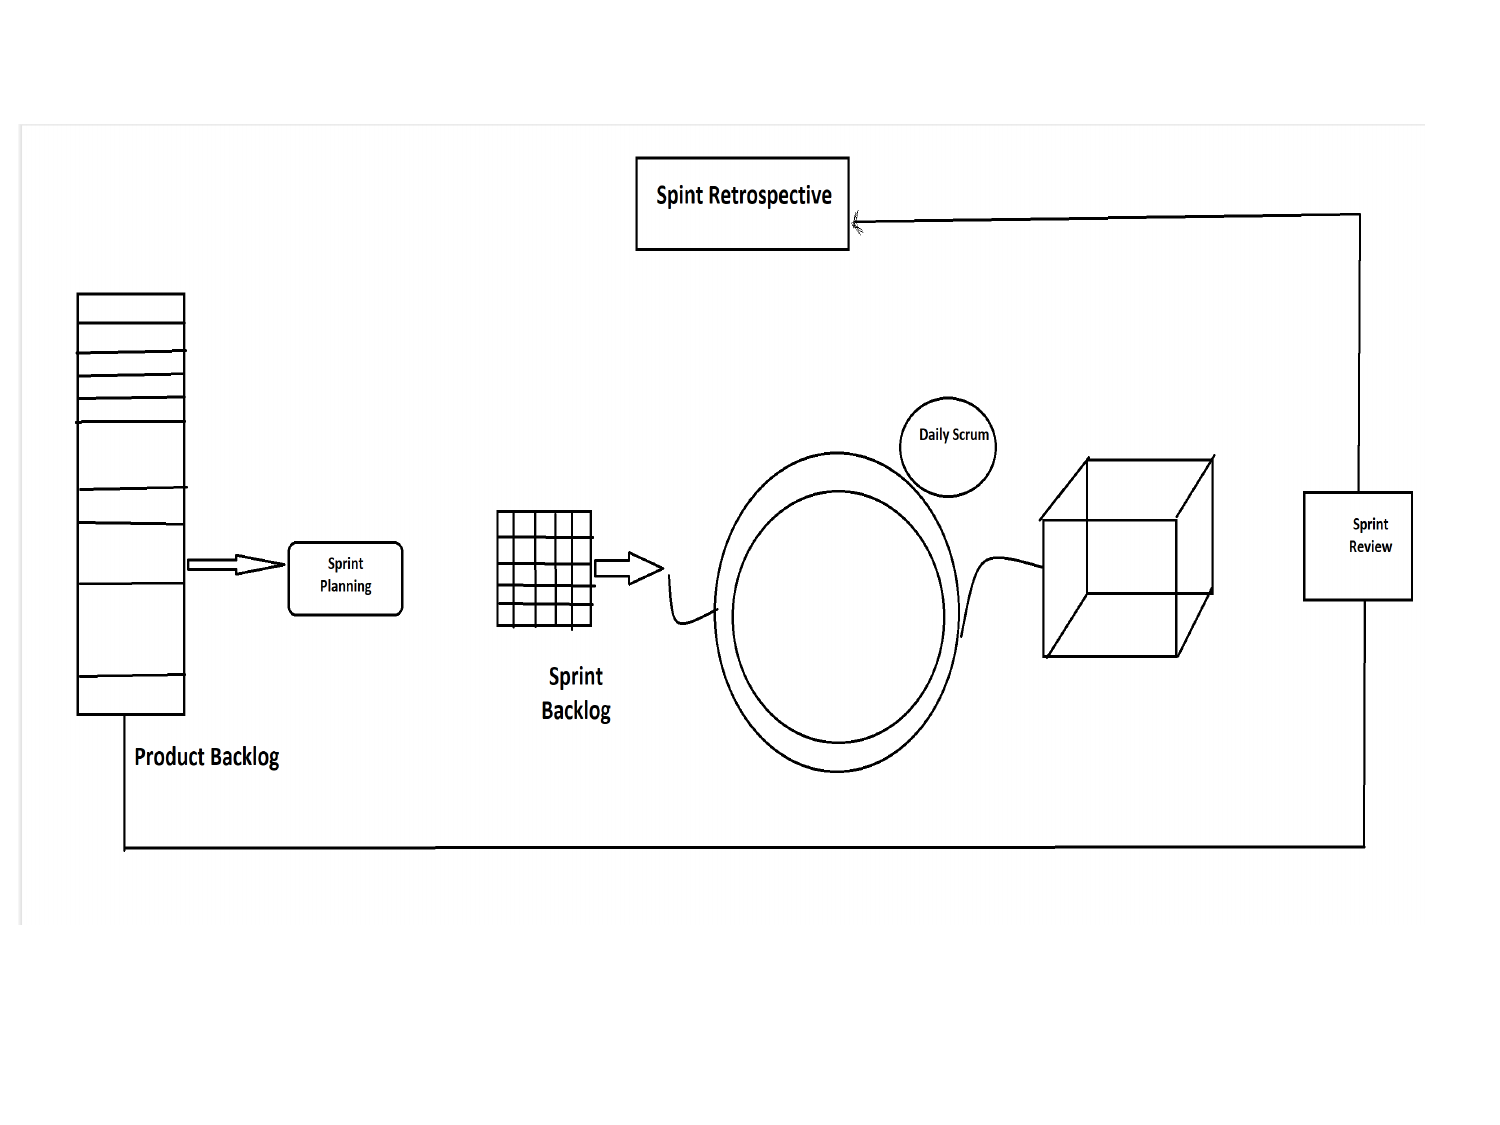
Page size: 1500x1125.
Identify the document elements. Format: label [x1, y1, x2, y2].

list [18, 124, 1426, 926]
